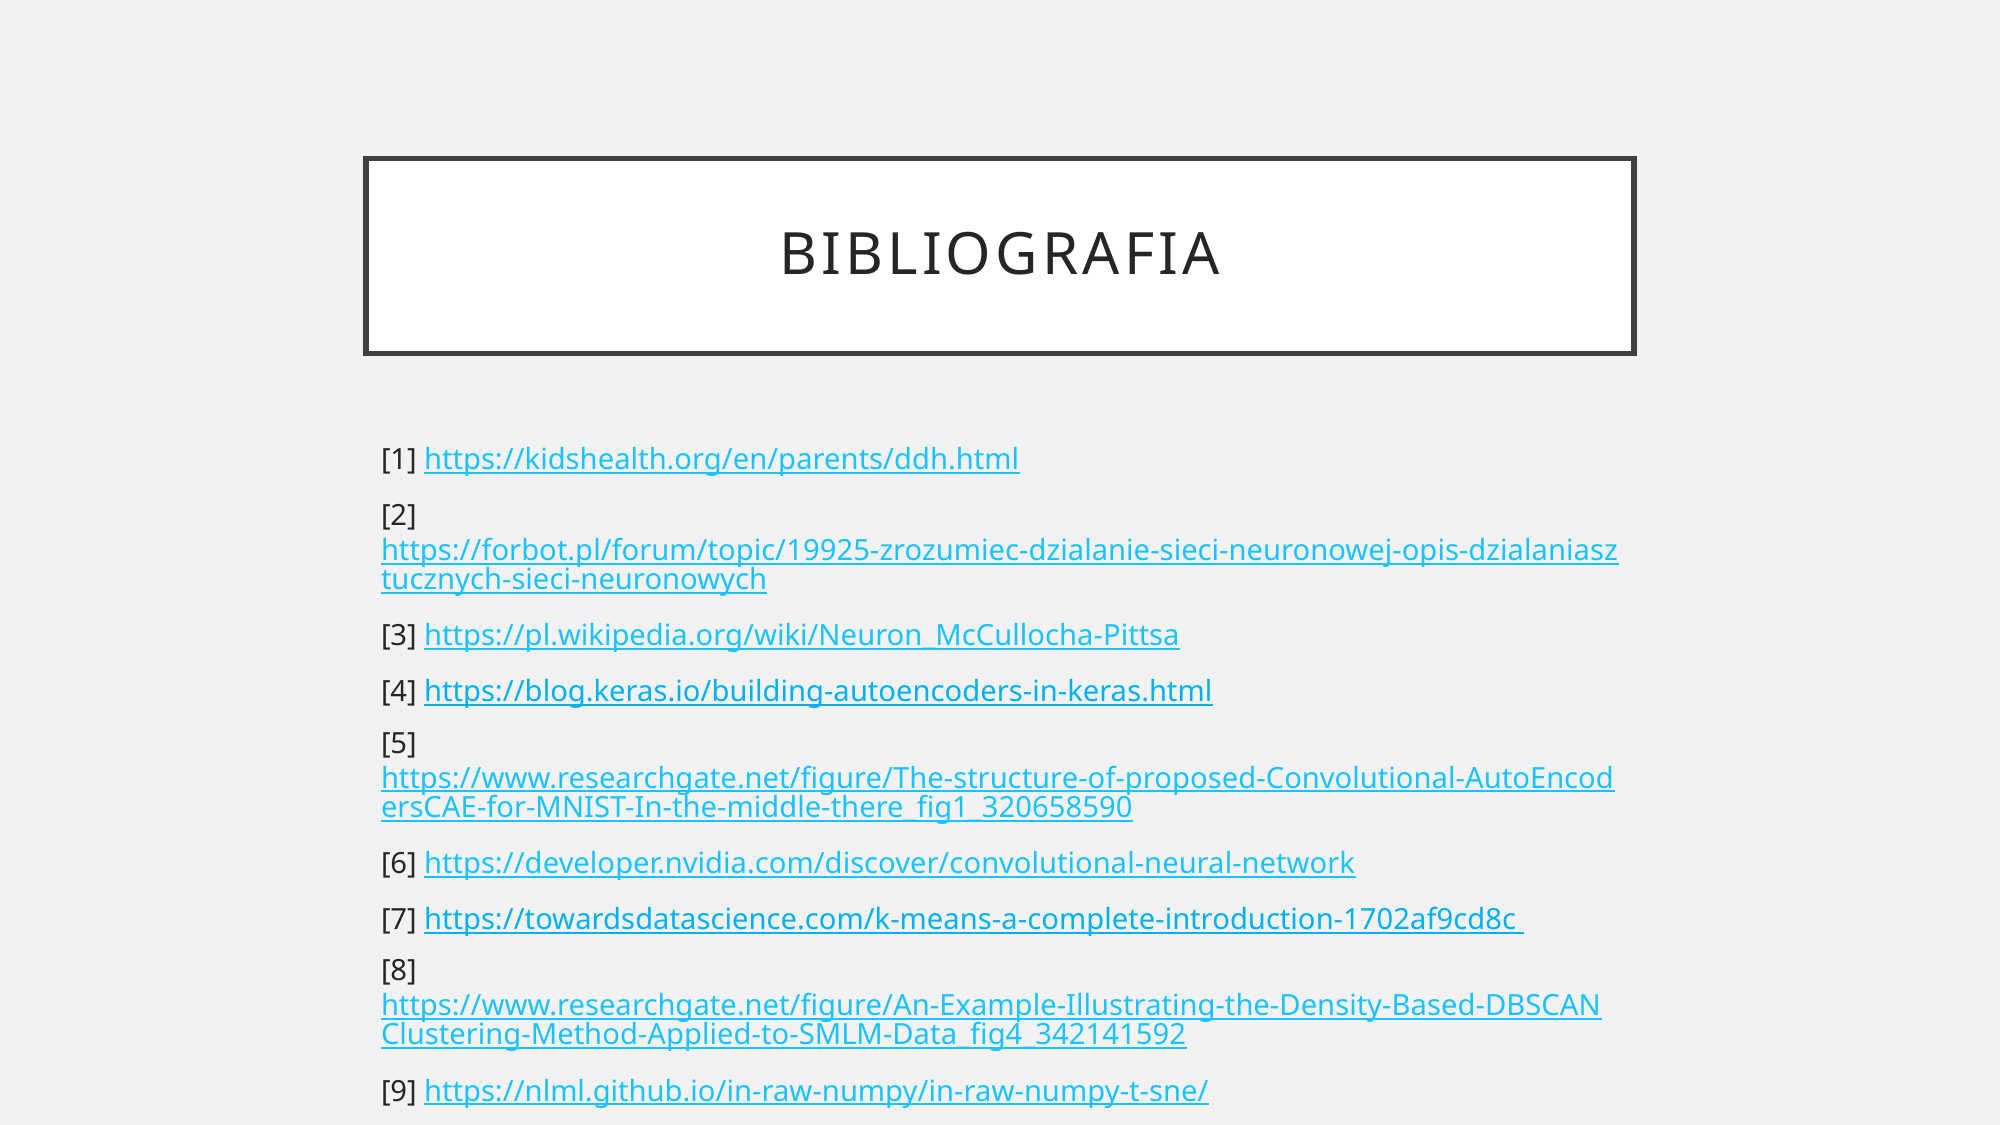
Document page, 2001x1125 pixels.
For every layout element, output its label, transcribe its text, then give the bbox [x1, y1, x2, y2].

title bibliografia [363, 156, 1637, 356]
list [1] https://kidshealth.org/en/parents/ddh.html [2] https://forbot.pl/forum/topic/19925-zrozumiec-dzialanie-sieci-neuronowej-opis-dzialaniasztucznych-sieci-neuronowych [3] https://pl.wikipedia.org/wiki/Neuron_McCullocha-Pittsa [4] https://blog.keras.io/building-autoencoders-in-keras.html [5] https://www.researchgate.net/figure/The-structure-of-proposed-Convolutional-AutoEncodersCAE-for-MNIST-In-the-middle-there_fig1_320658590 [6] https://developer.nvidia.com/discover/convolutional-neural-network [7] https://towardsdatascience.com/k-means-a-complete-introduction-1702af9cd8c [8] https://www.researchgate.net/figure/An-Example-Illustrating-the-Density-Based-DBSCANClustering-Method-Applied-to-SMLM-Data_fig4_342141592 [9] https://nlml.github.io/in-raw-numpy/in-raw-numpy-t-sne/ [366, 432, 1634, 1034]
